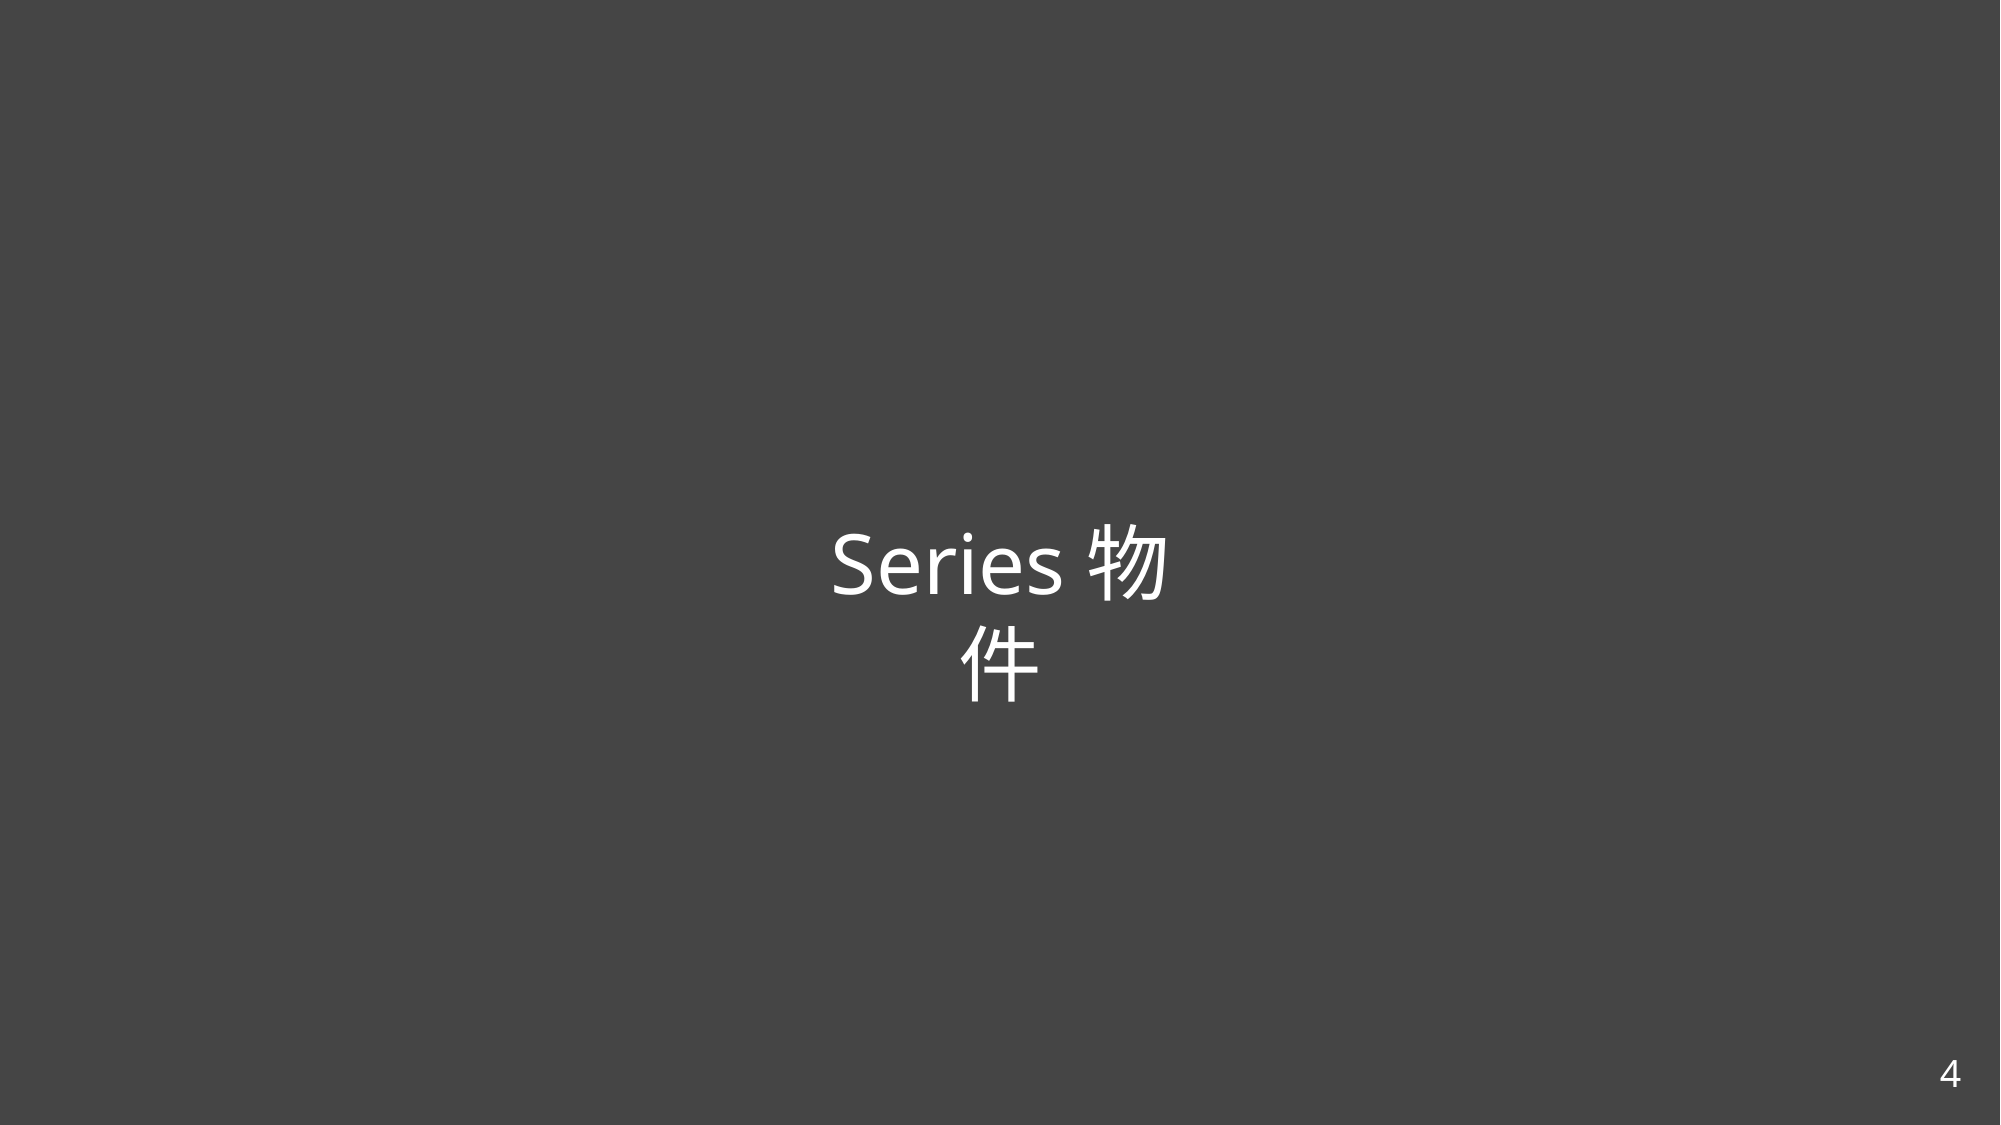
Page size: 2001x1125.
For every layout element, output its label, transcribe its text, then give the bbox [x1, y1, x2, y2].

text_box Series物件 [774, 504, 1225, 720]
